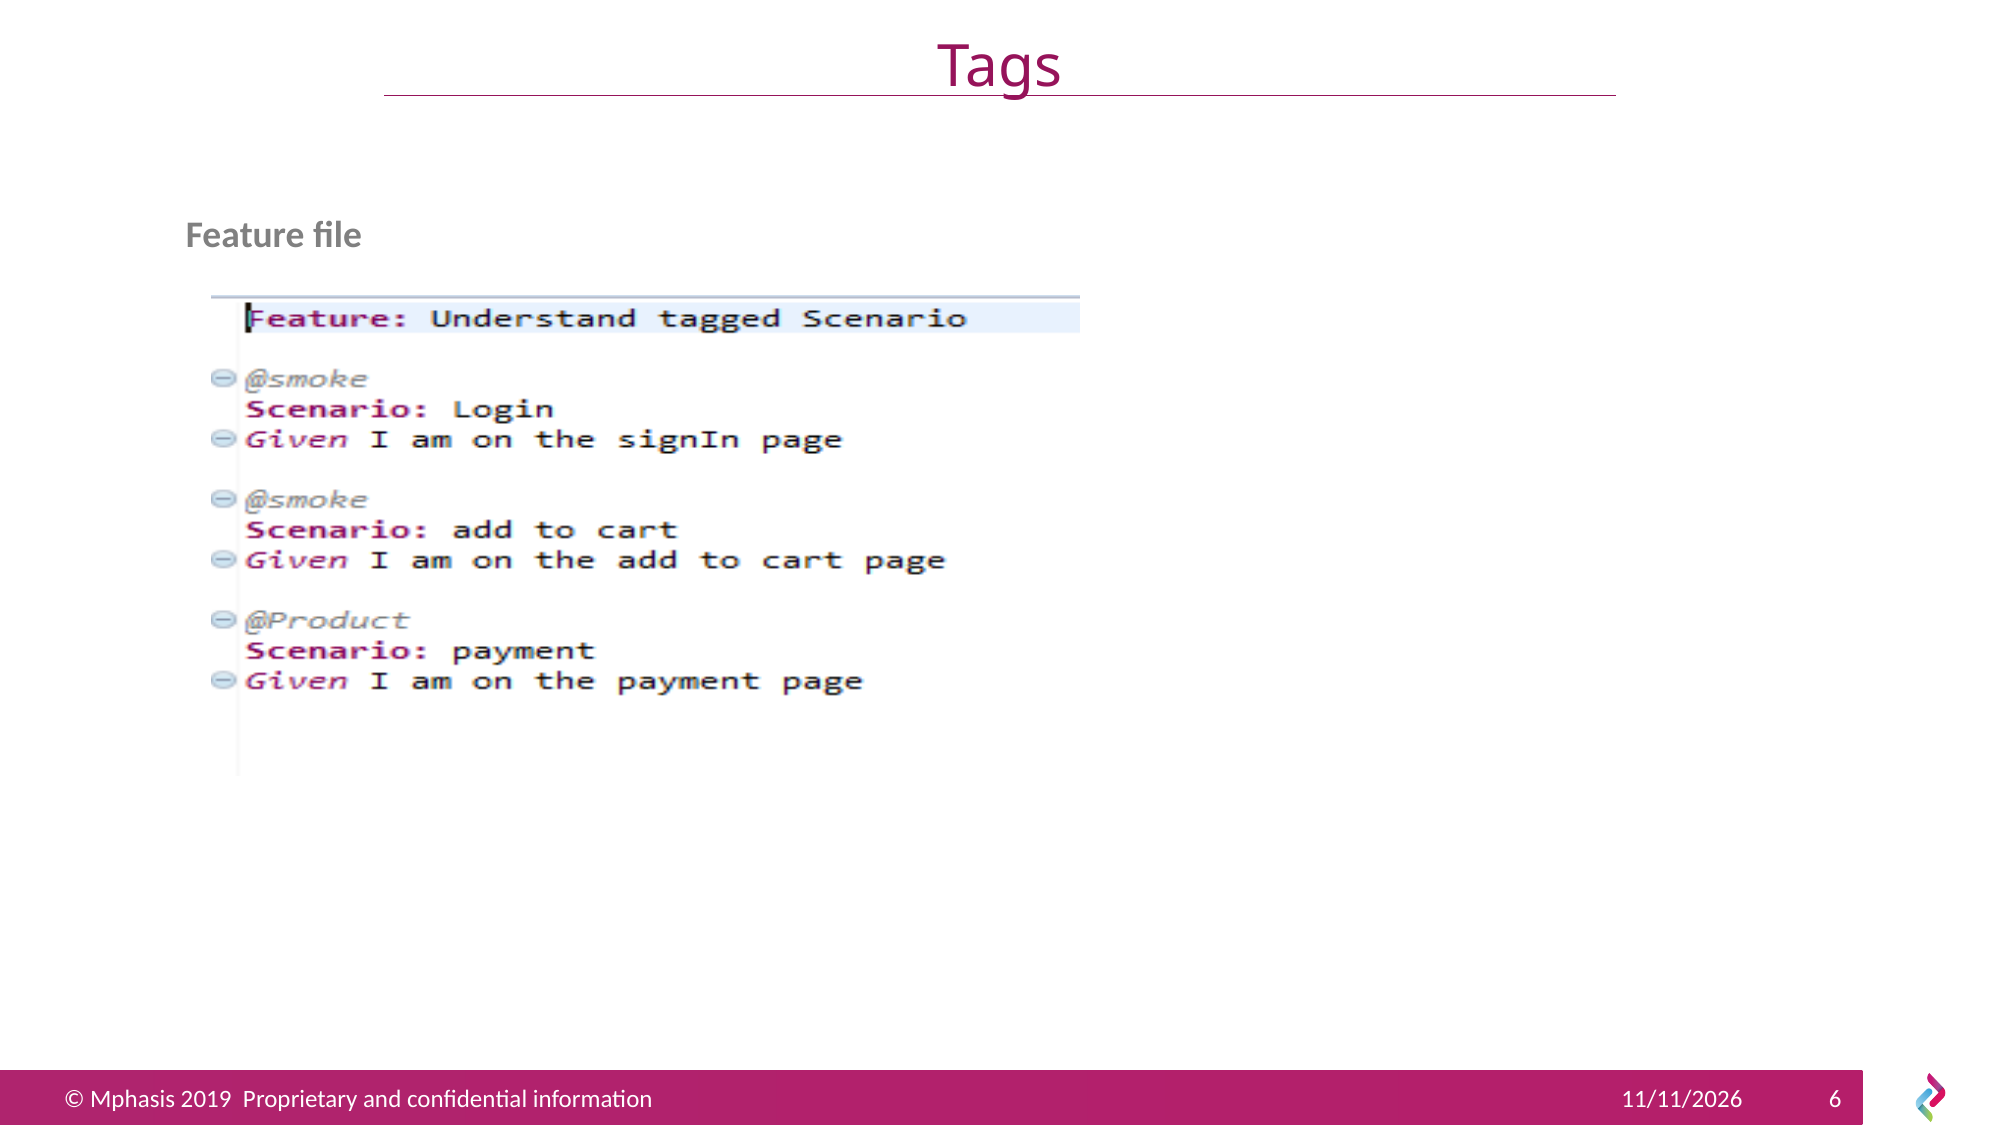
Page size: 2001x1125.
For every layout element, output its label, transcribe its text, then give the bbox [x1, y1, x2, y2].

picture [210, 295, 1080, 777]
slide_number 6 [1790, 1073, 1857, 1122]
list Feature file [162, 207, 1838, 960]
picture [1913, 1070, 1949, 1123]
title Tags [0, 39, 2000, 96]
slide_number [1606, 1073, 1790, 1123]
